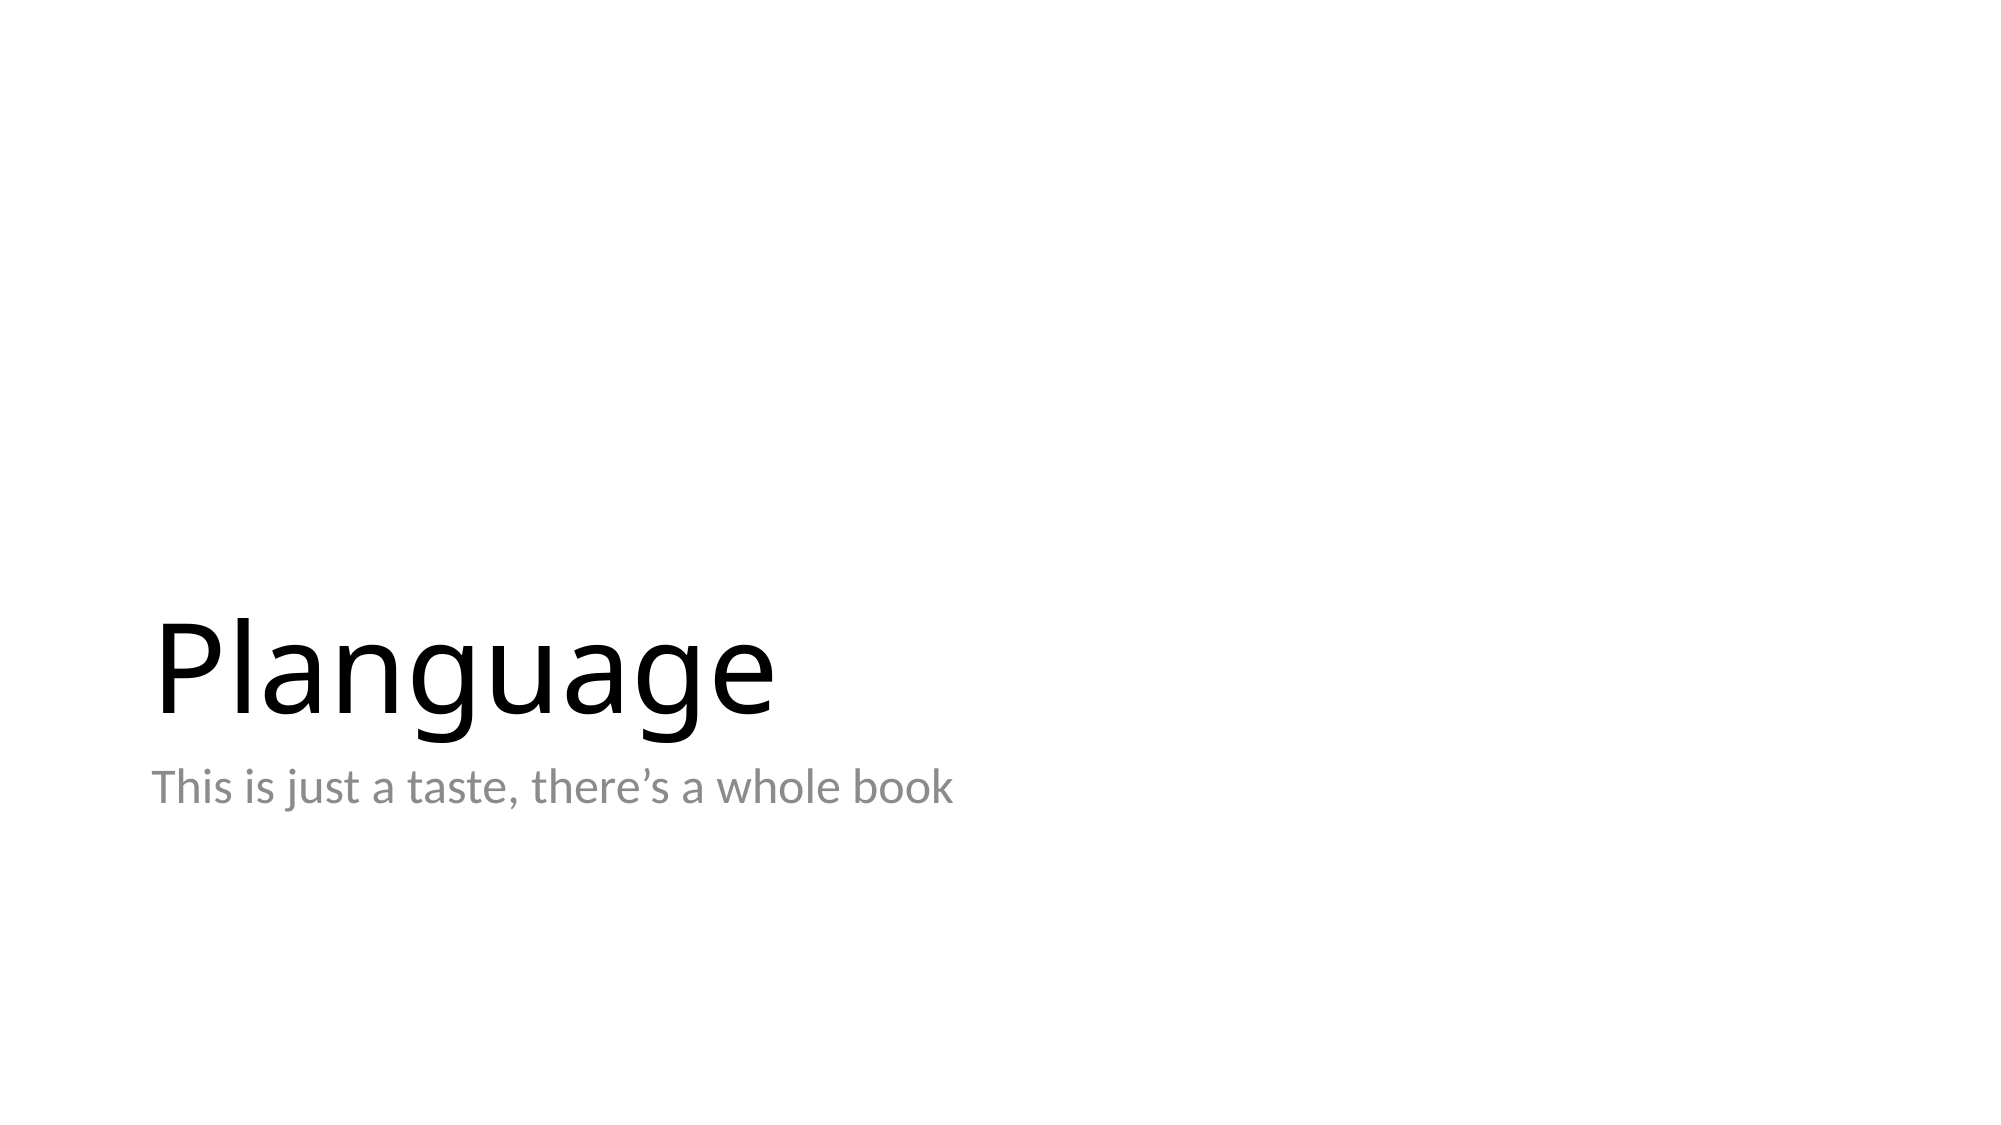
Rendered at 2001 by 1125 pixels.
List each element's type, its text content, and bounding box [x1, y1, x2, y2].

list This is just a taste, there’s a whole book [136, 752, 1862, 999]
title Planguage [136, 280, 1862, 749]
